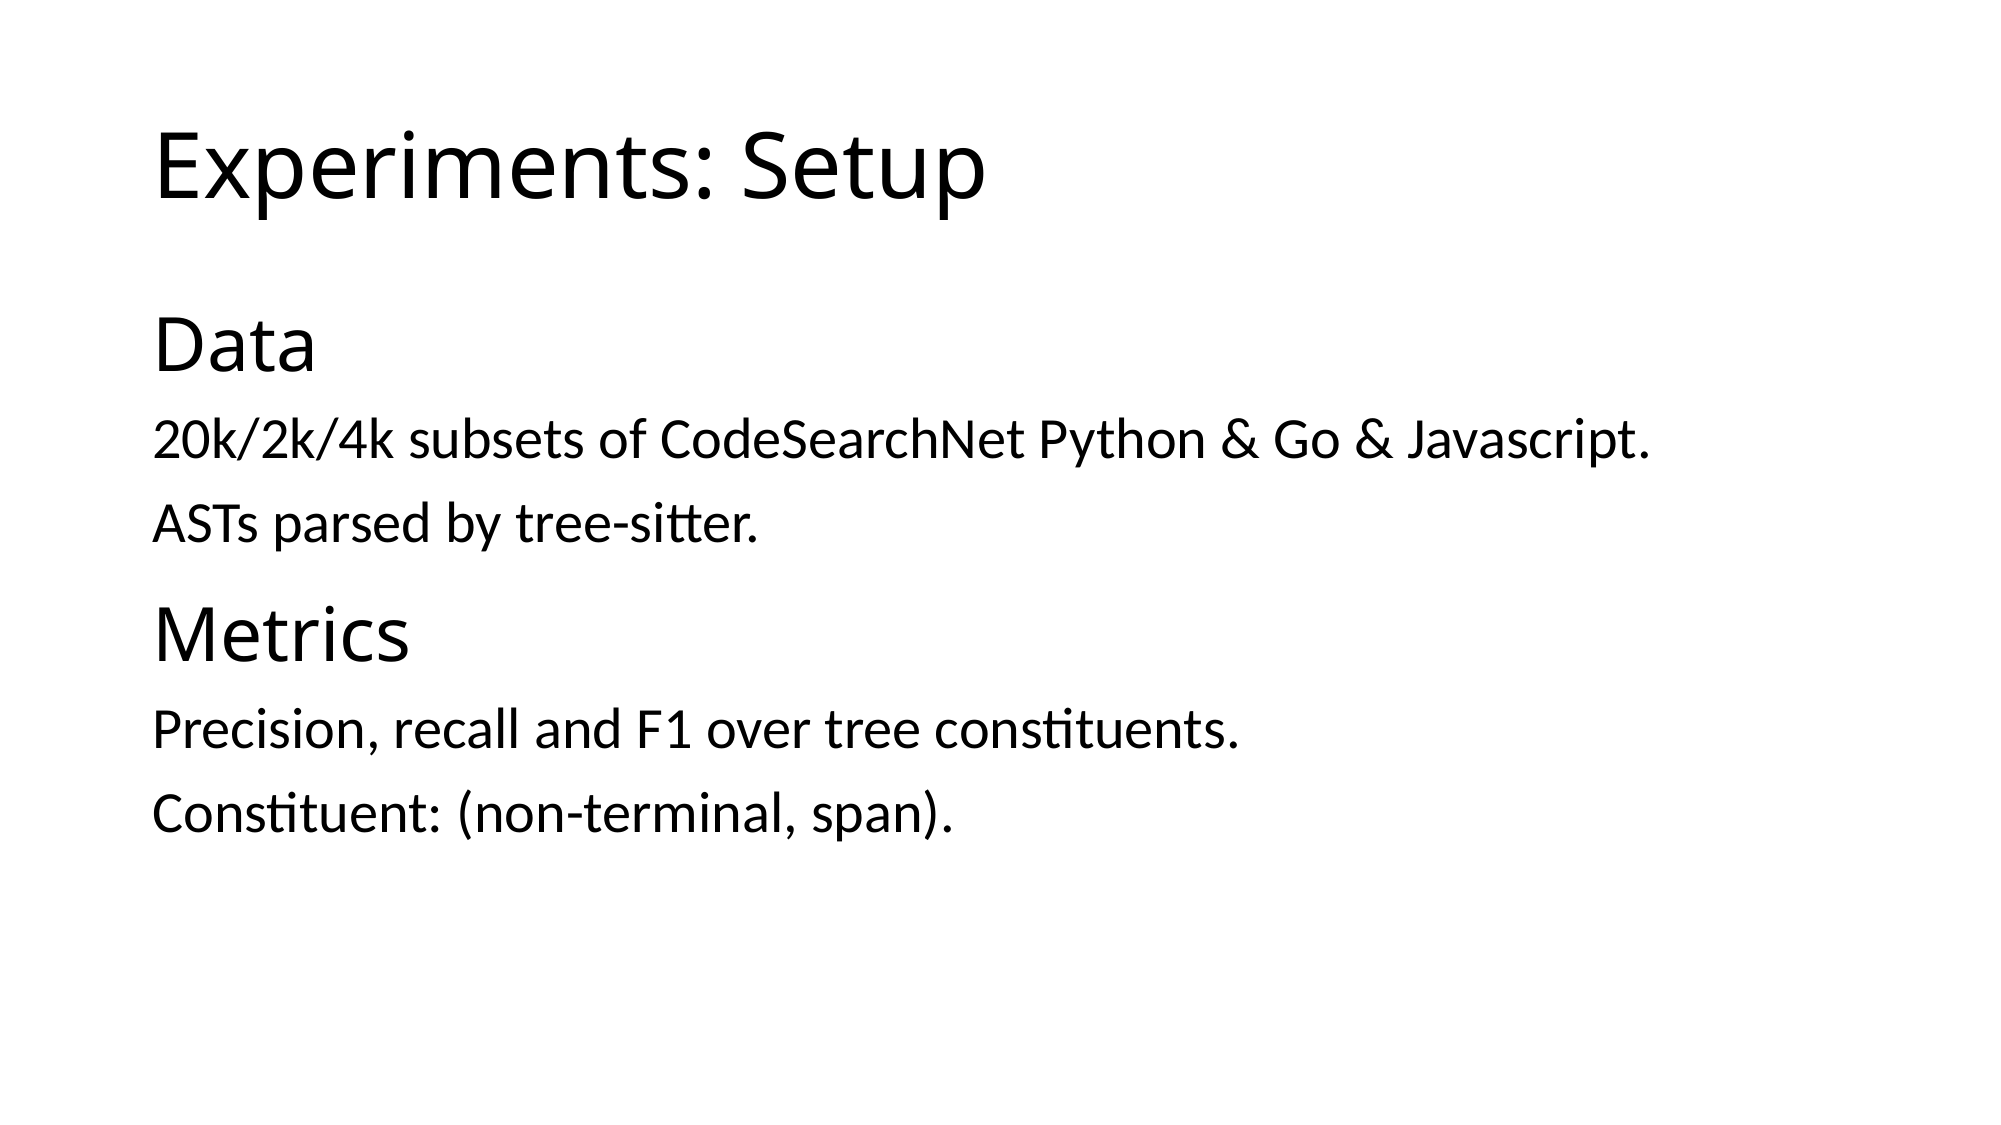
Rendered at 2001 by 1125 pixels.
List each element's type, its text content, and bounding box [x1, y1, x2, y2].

title Experiments: Setup [137, 59, 1863, 278]
list Data 20k/2k/4k subsets of CodeSearchNet Python & Go & Javascript. ASTs parsed by tree-sitter. Metrics Precision, recall and F1 over tree constituents. Constituent: (non-terminal, span). [137, 299, 1863, 1014]
